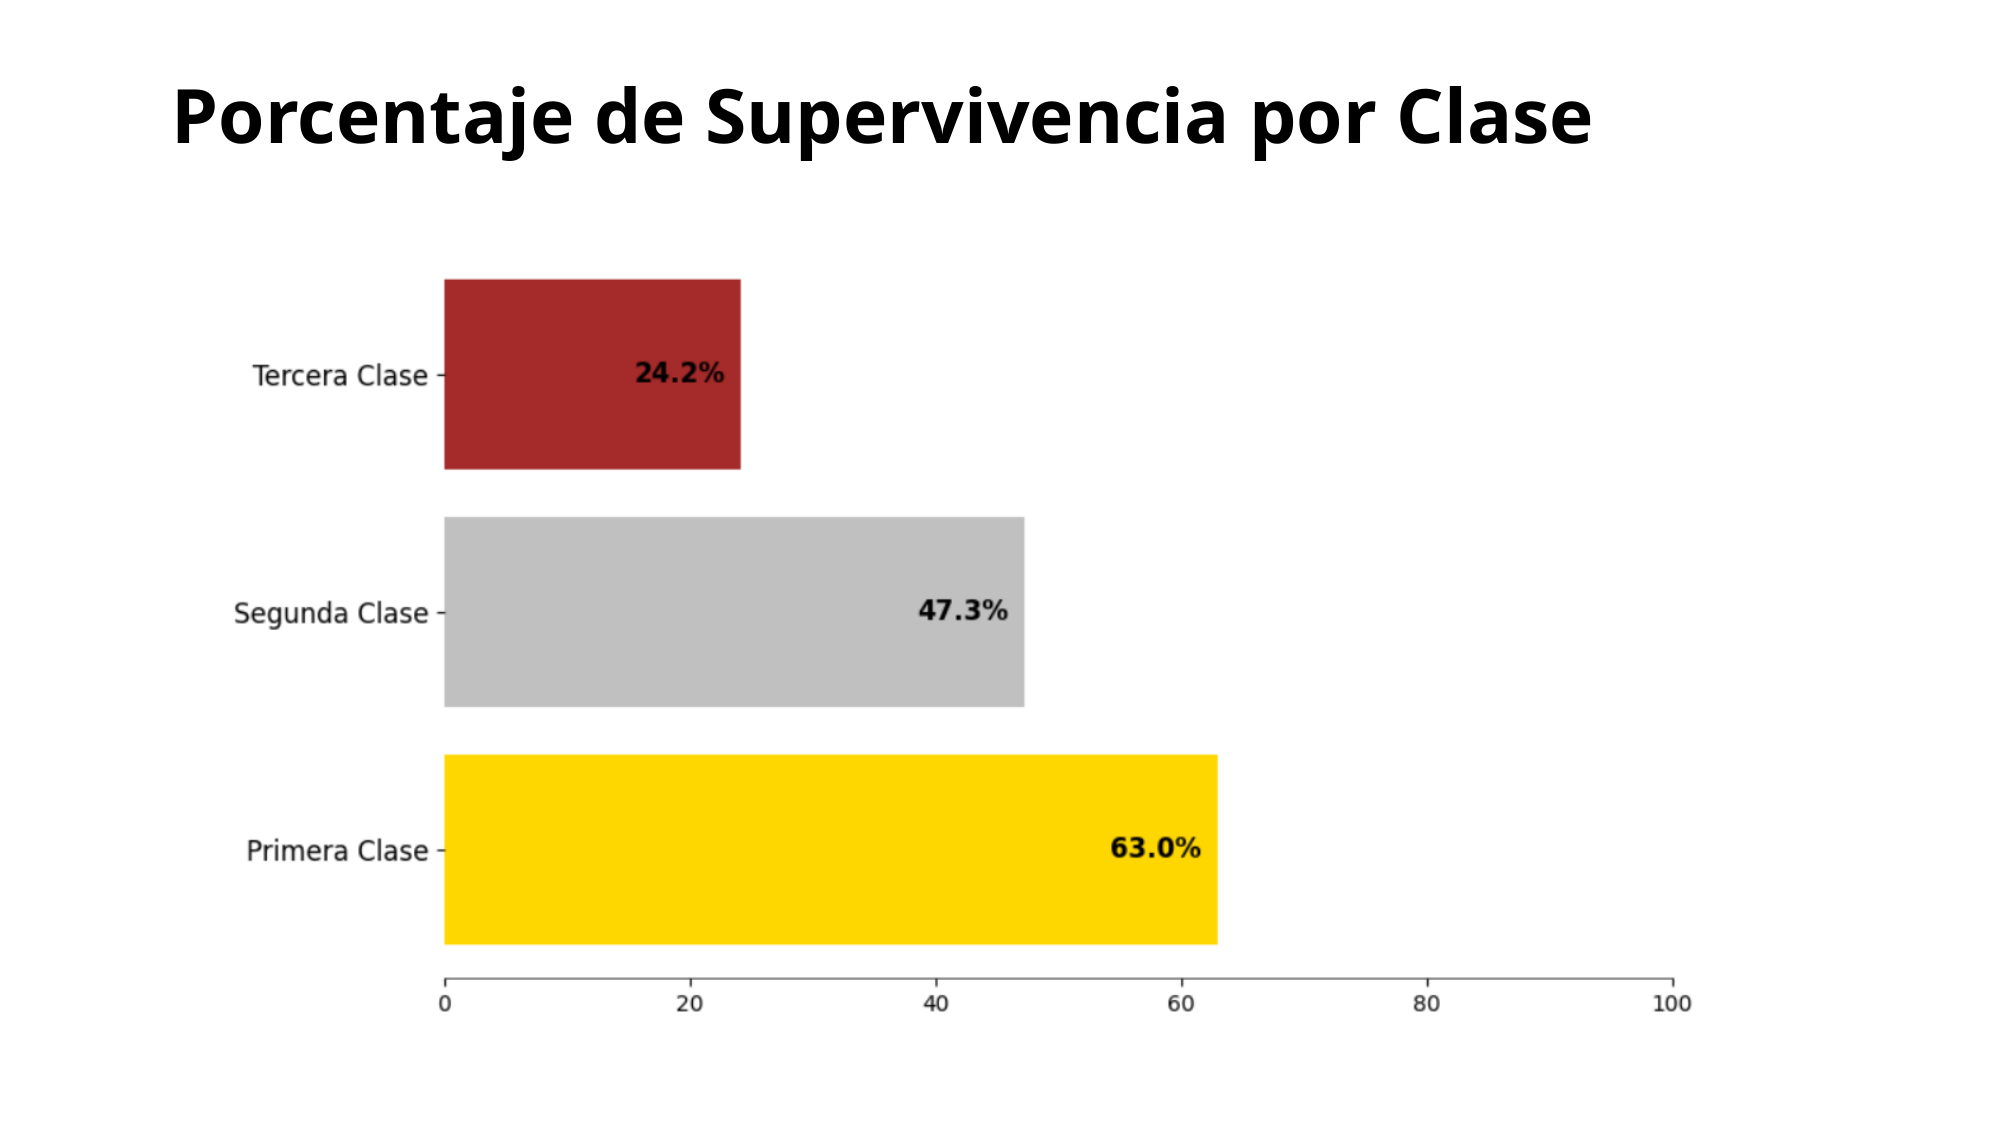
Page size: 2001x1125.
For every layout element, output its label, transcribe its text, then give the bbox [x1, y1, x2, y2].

title Porcentaje de Supervivencia por Clase [137, 59, 1863, 278]
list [224, 251, 1705, 1024]
